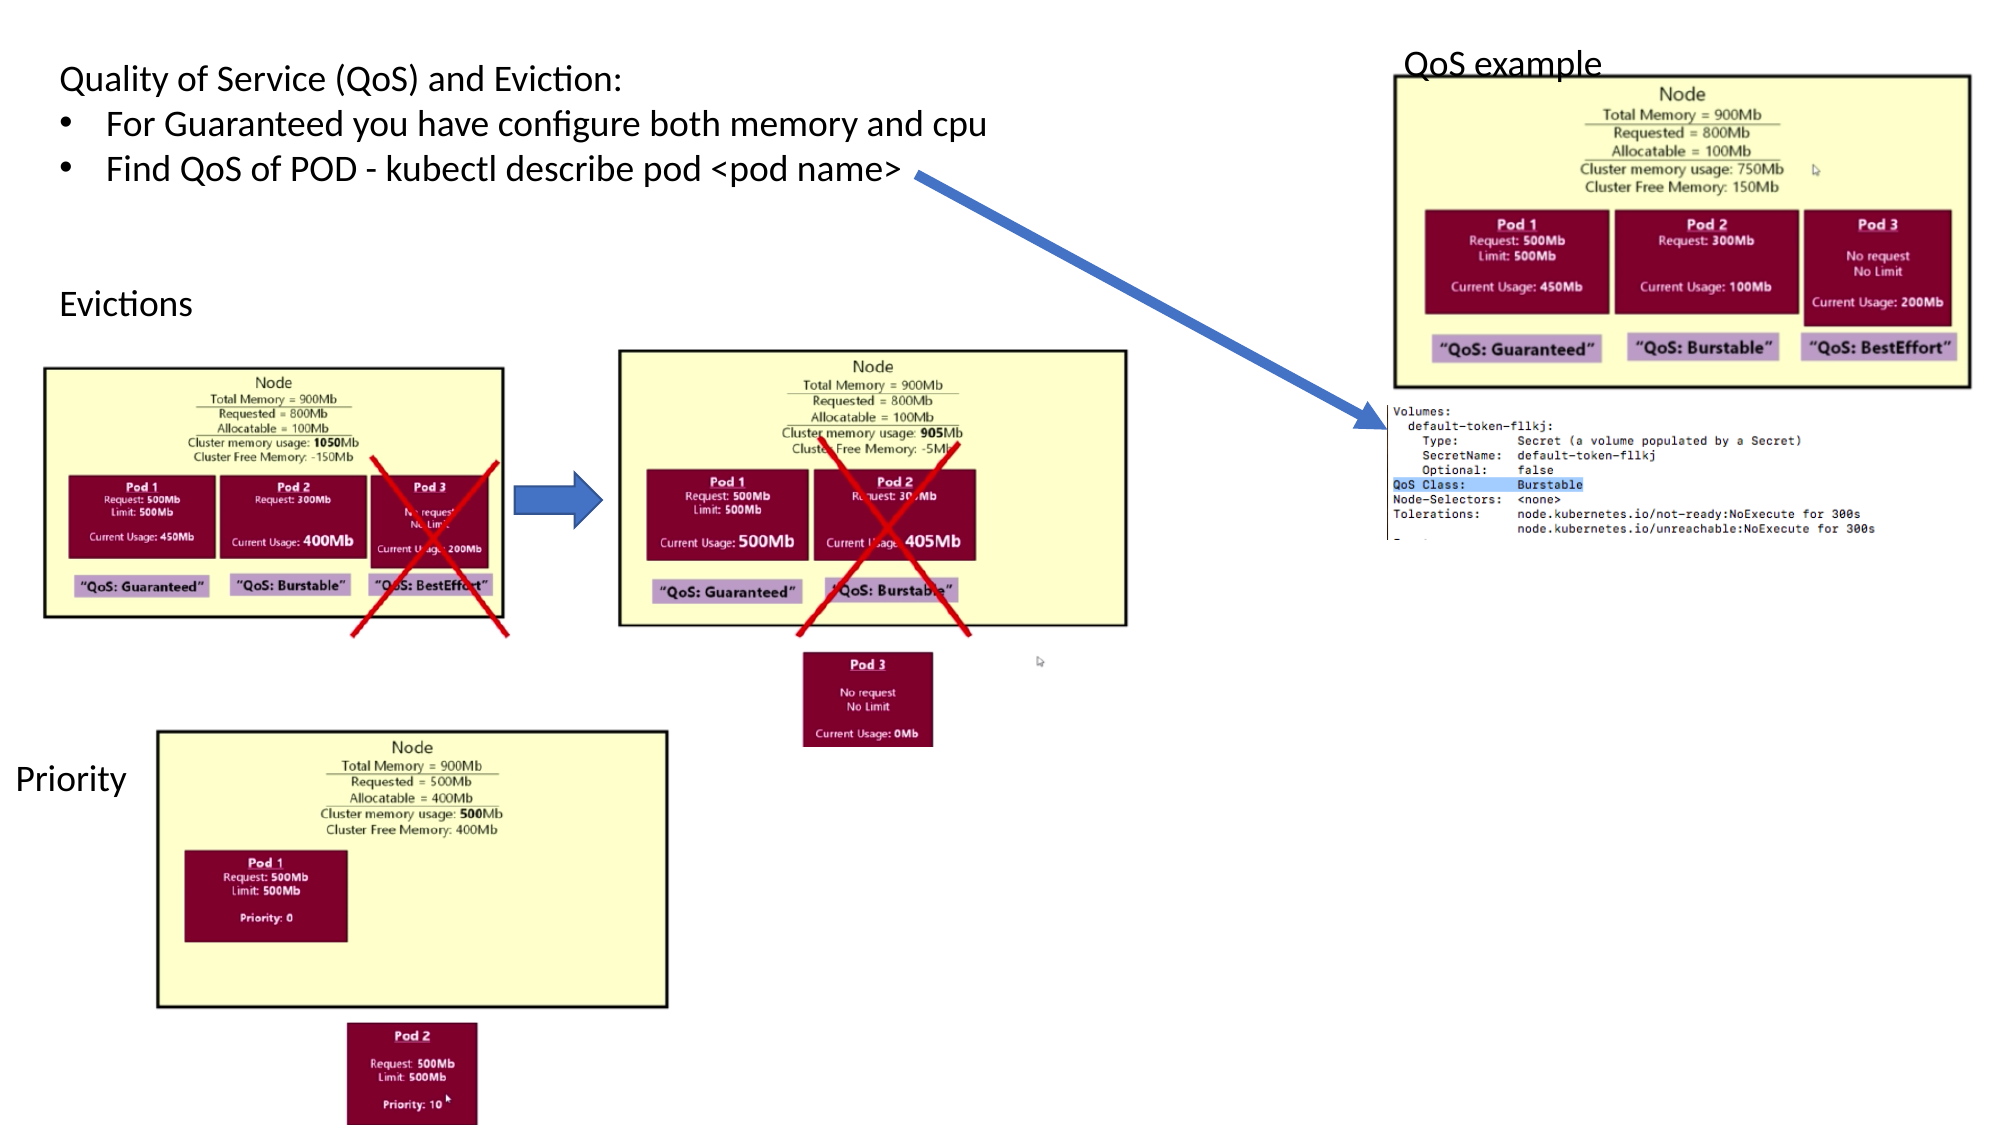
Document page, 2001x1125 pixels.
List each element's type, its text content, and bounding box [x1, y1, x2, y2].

text_box [559, 470, 596, 530]
picture [13, 325, 559, 664]
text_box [916, 174, 1388, 430]
picture [127, 327, 1179, 1125]
picture [1387, 62, 2000, 540]
text_box QoS example [1388, 31, 1618, 62]
text_box Priority [0, 747, 127, 807]
text_box Quality of Service (QoS) and Eviction: For Guaranteed you have configure both memory and cpu Find QoS of POD - kubectl describe pod <pod name> Evictions [44, 46, 1054, 422]
